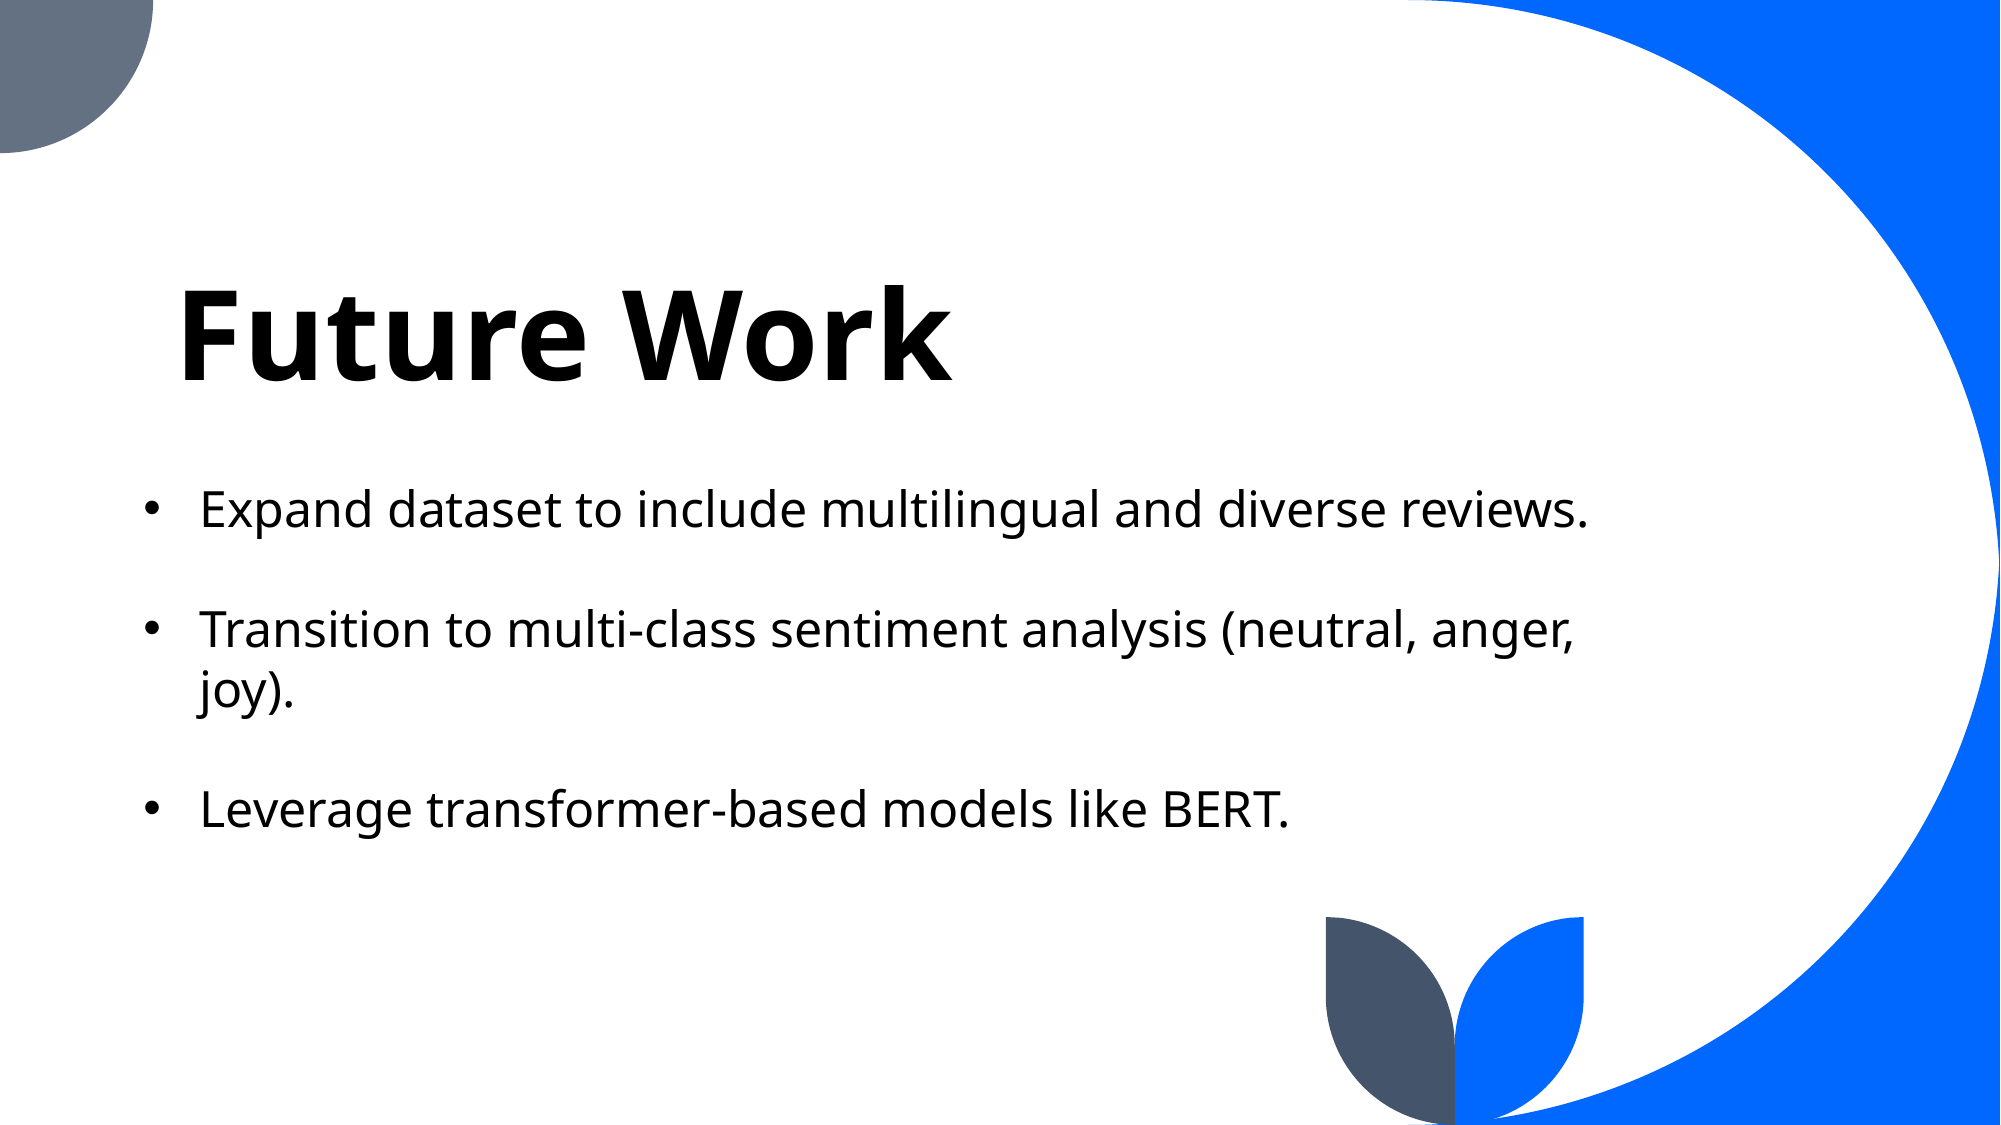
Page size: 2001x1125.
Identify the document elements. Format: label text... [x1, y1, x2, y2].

title Future Work [159, 0, 1000, 323]
subtitle Expand dataset to include multilingual and diverse reviews. Transition to multi-class sentiment analysis (neutral, anger, joy). Leverage transformer-based models like BERT. [128, 323, 1615, 991]
